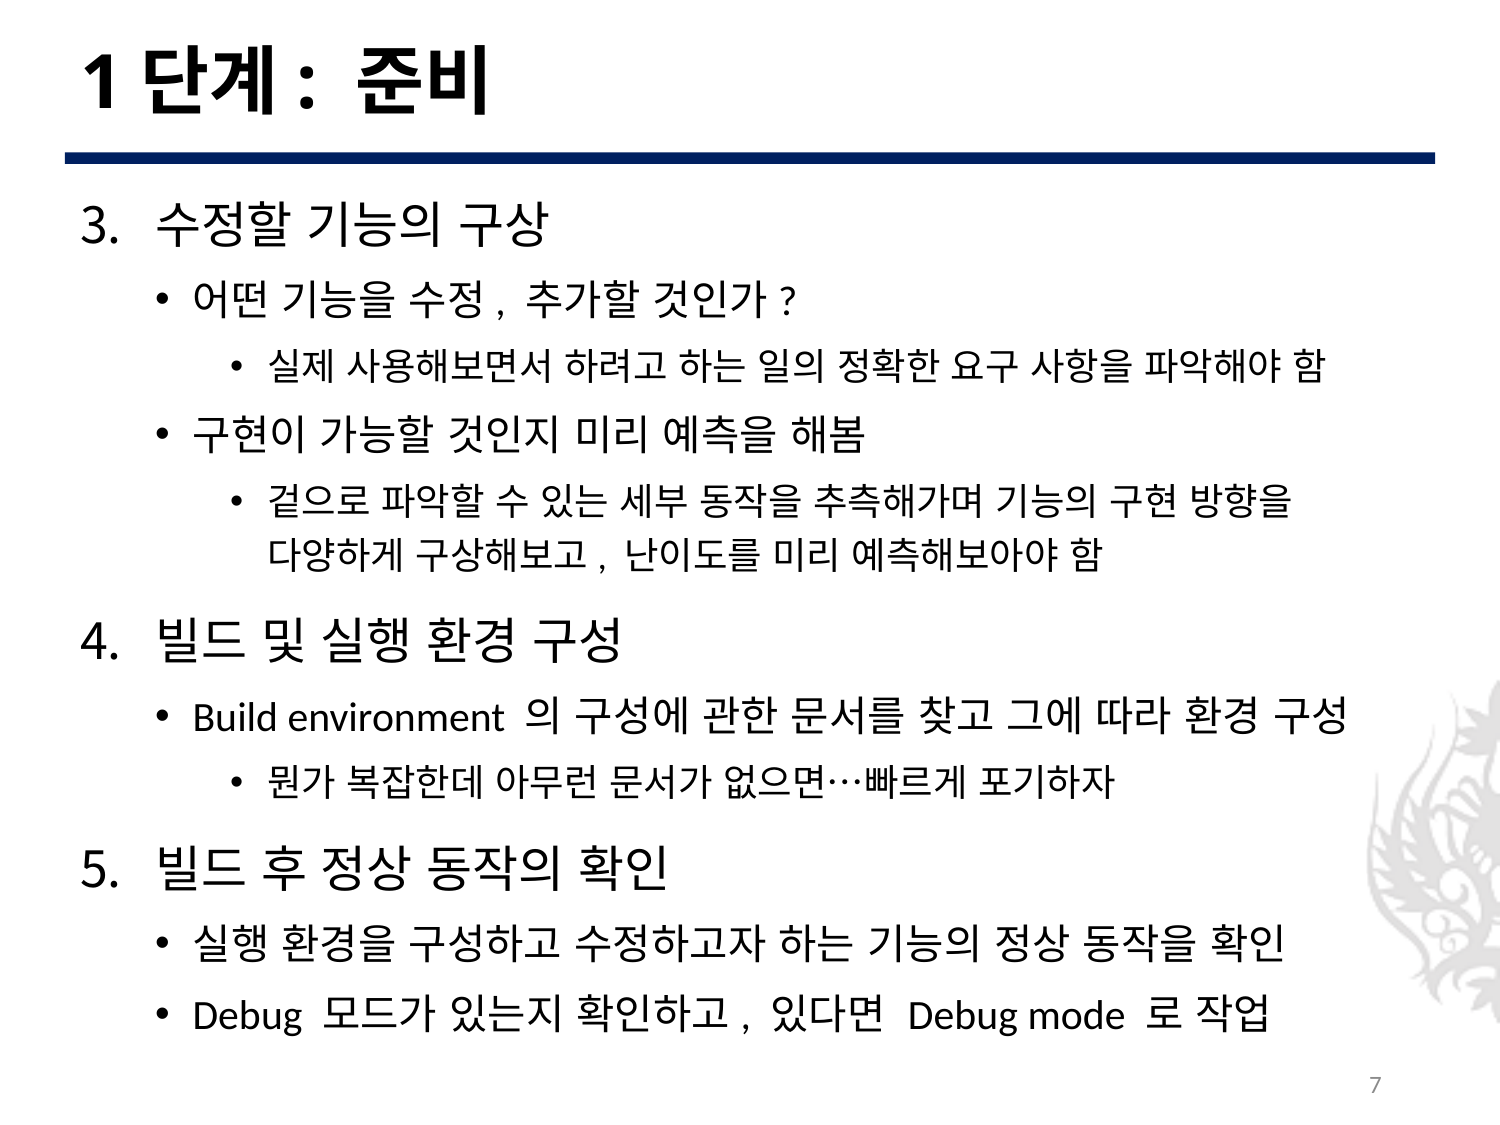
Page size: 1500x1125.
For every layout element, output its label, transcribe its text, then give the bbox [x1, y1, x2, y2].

list 수정할 기능의 구상 어떤 기능을 수정, 추가할 것인가? 실제 사용해보면서 하려고 하는 일의 정확한 요구 사항을 파악해야 함 구현이 가능할 것인지 미리 예측을 해봄 겉으로 파악할 수 있는 세부 동작을 추측해가며 기능의 구현 방향을 다양하게 구상해보고, 난이도를 미리 예측해보아야 함 빌드 및 실행 환경 구성 Build environment 의 구성에 관한 문서를 찾고 그에 따라 환경 구성 뭔가 복잡한데 아무런 문서가 없으면…빠르게 포기하자 빌드 후 정상 동작의 확인 실행 환경을 구성하고 수정하고자 하는 기능의 정상 동작을 확인 Debug 모드가 있는지 확인하고, 있다면 Debug mode 로 작업 [64, 173, 1436, 1039]
slide_number 7 [1059, 1057, 1397, 1111]
title 1단계: 준비 [64, 26, 1436, 143]
